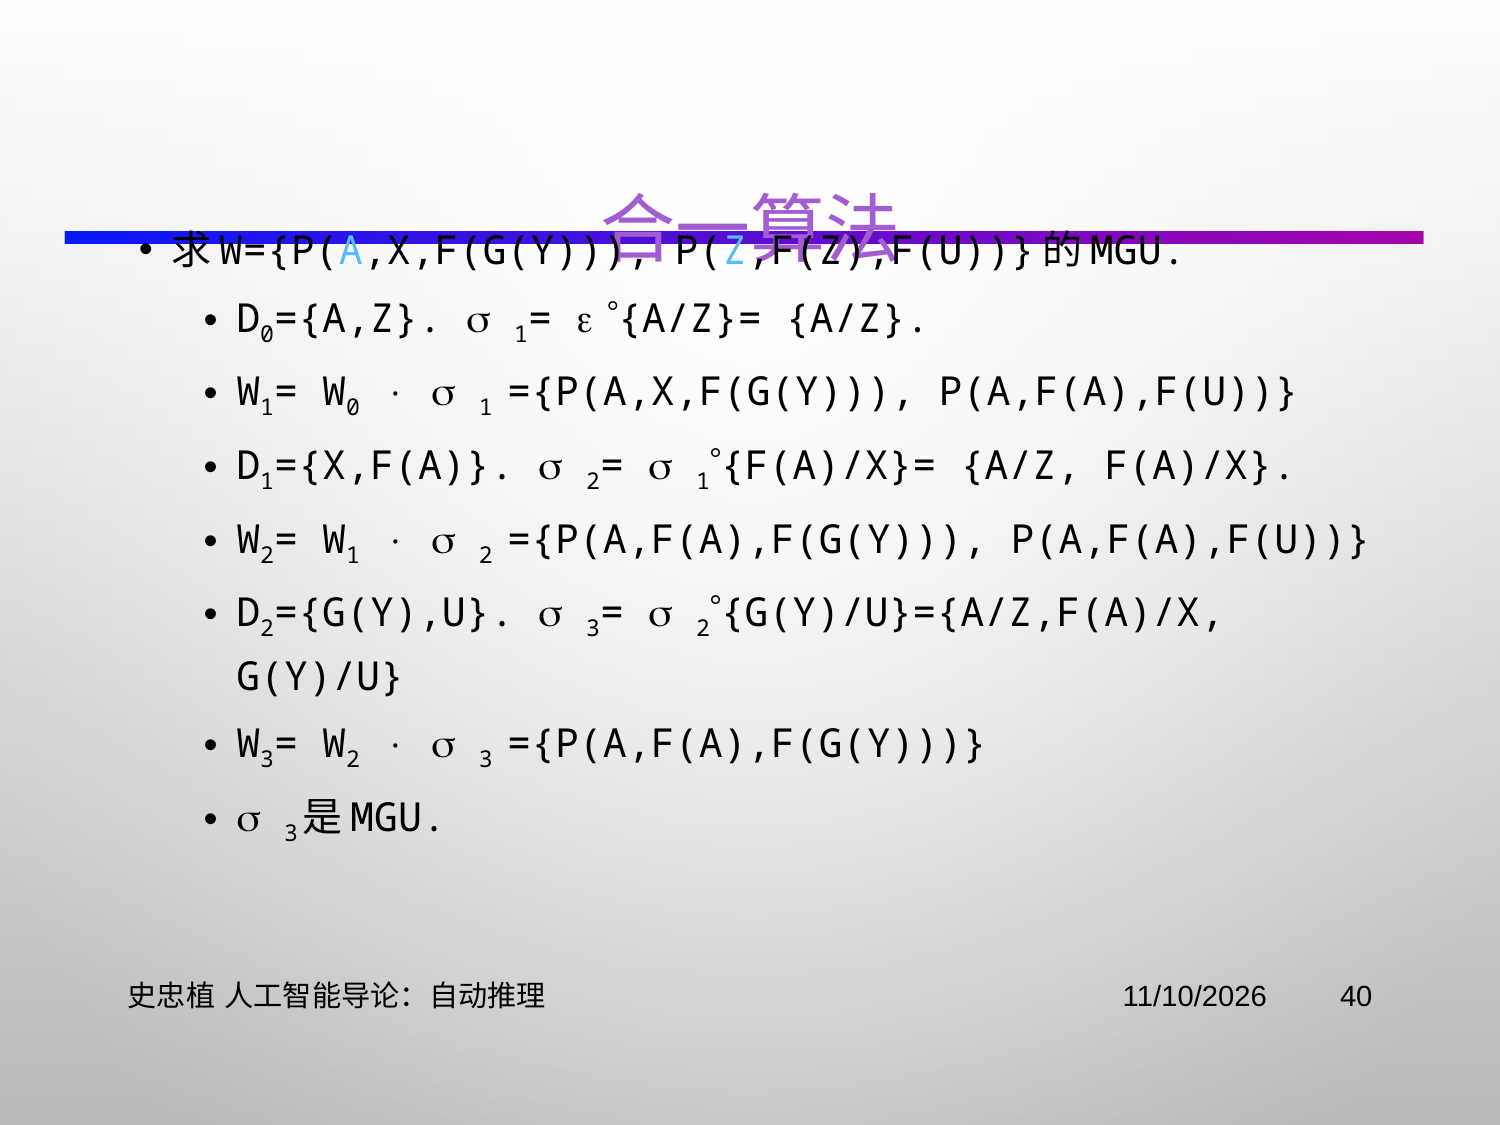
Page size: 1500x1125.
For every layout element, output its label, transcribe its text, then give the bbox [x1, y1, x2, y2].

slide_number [944, 965, 1283, 1025]
list 求W={P(a,x,f(g(y))), P(z,f(z),f(u))}的mgu. D0={a,z}.  1=  {a/z}= {a/z}. W1= W0   1 ={P(a,x,f(g(y))), P(a,f(a),f(u))} D1={x,f(a)}.  2=  1{f(a)/x}= {a/z, f(a)/x}. W2= W1   2 ={P(a,f(a),f(g(y))), P(a,f(a),f(u))} D2={g(y),u}.  3=  2{g(y)/u}={a/z,f(a)/x, g(y)/u} W3= W2   3 ={P(a,f(a),f(g(y)))}  3是mgu. [123, 208, 1399, 883]
title 合一算法 [112, 101, 1388, 364]
slide_number 40 [1293, 965, 1388, 1025]
picture [0, 0, 1500, 1125]
footer 史忠植 人工智能导论：自动推理 [112, 965, 934, 1025]
